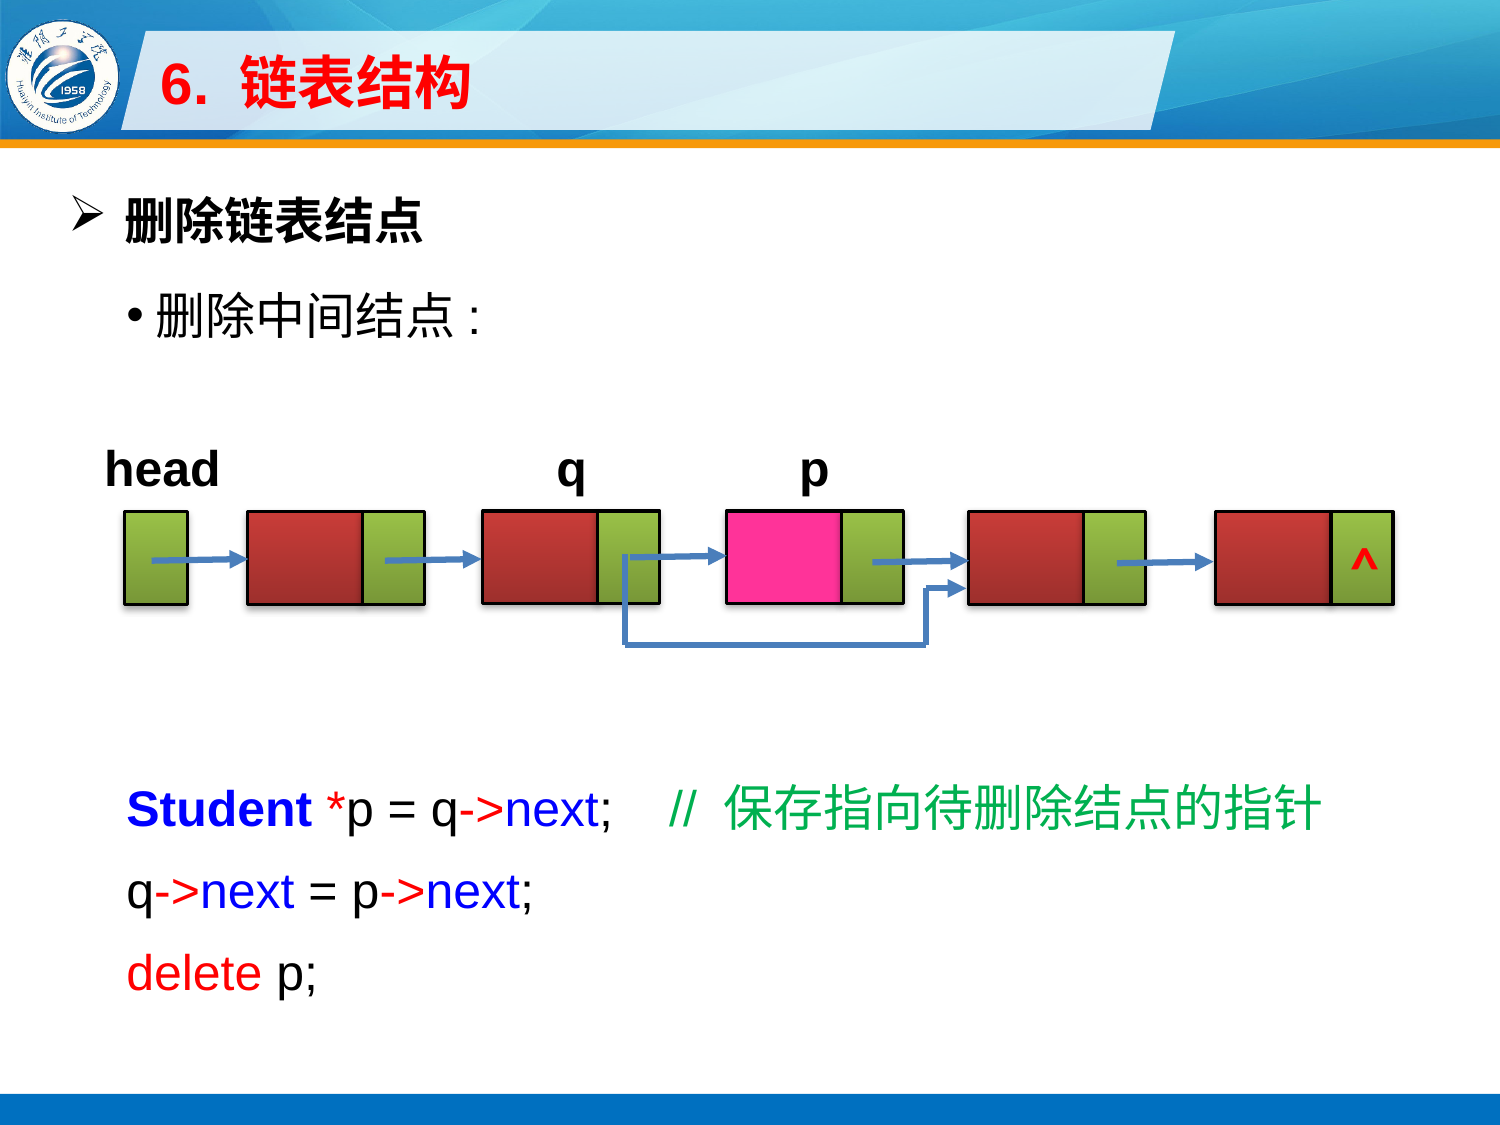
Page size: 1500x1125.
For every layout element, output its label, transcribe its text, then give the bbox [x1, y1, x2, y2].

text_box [246, 511, 425, 605]
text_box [726, 510, 904, 552]
text_box q [541, 429, 602, 504]
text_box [624, 554, 967, 646]
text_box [1215, 511, 1394, 605]
title 6. 链表结构 [145, 39, 1176, 123]
picture [0, 0, 1500, 139]
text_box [968, 511, 1146, 605]
text_box p [784, 429, 845, 504]
text_box head [89, 429, 236, 504]
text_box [482, 510, 661, 605]
text_box [123, 511, 189, 605]
list 删除链表结点 删除中间结点: Student *p = q->next; // 保存指向待删除结点的指针 q->next = p->next; delete p; [53, 170, 1447, 1069]
